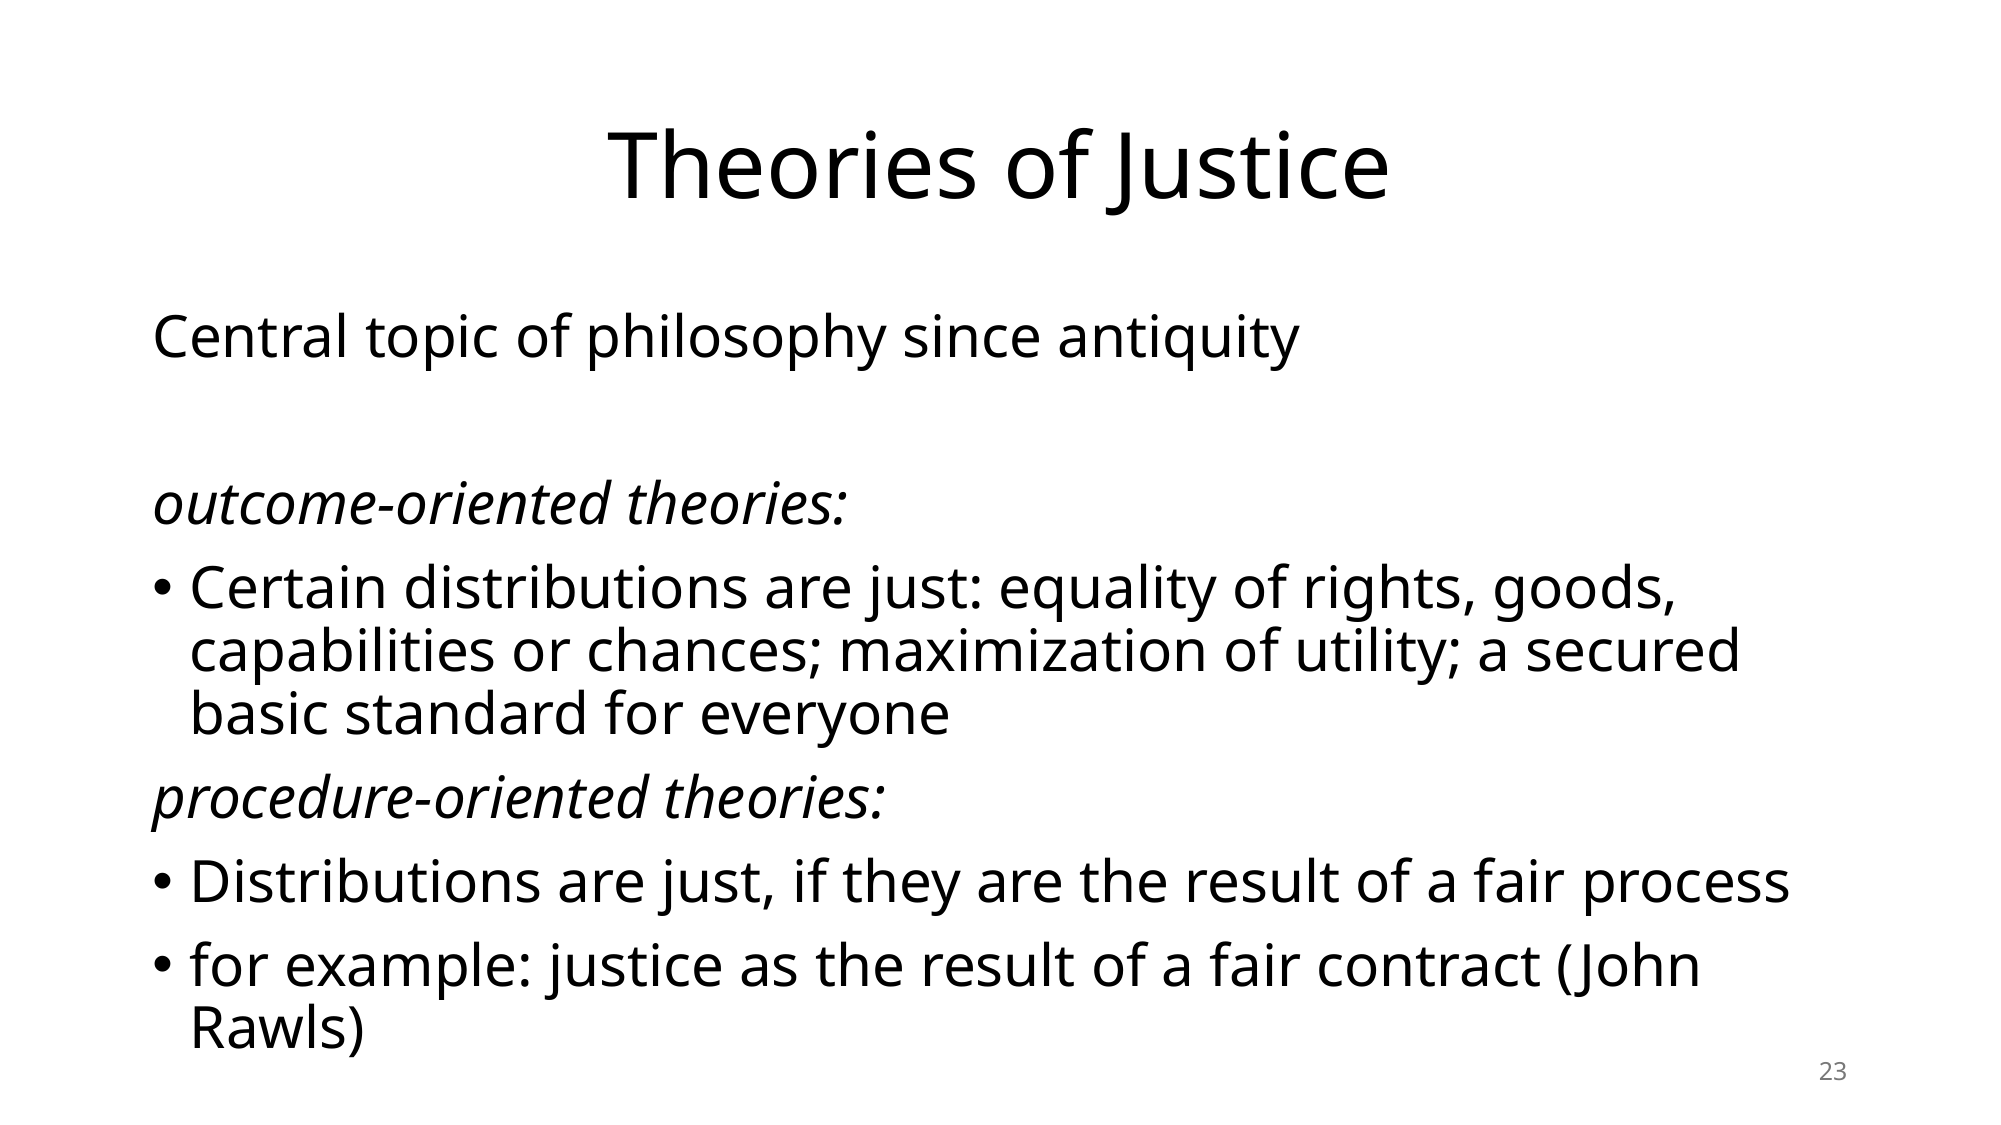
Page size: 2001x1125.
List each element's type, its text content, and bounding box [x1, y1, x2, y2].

slide_number 23 [1412, 1042, 1863, 1103]
title Theories of Justice [137, 59, 1863, 278]
list Central topic of philosophy since antiquity outcome-oriented theories: Certain distributions are just: equality of rights, goods, capabilities or chances; maximization of utility; a secured basic standard for everyone procedure-oriented theories: Distributions are just, if they are the result of a fair process for example: justice as the result of a fair contract (John Rawls) [137, 299, 1863, 1014]
